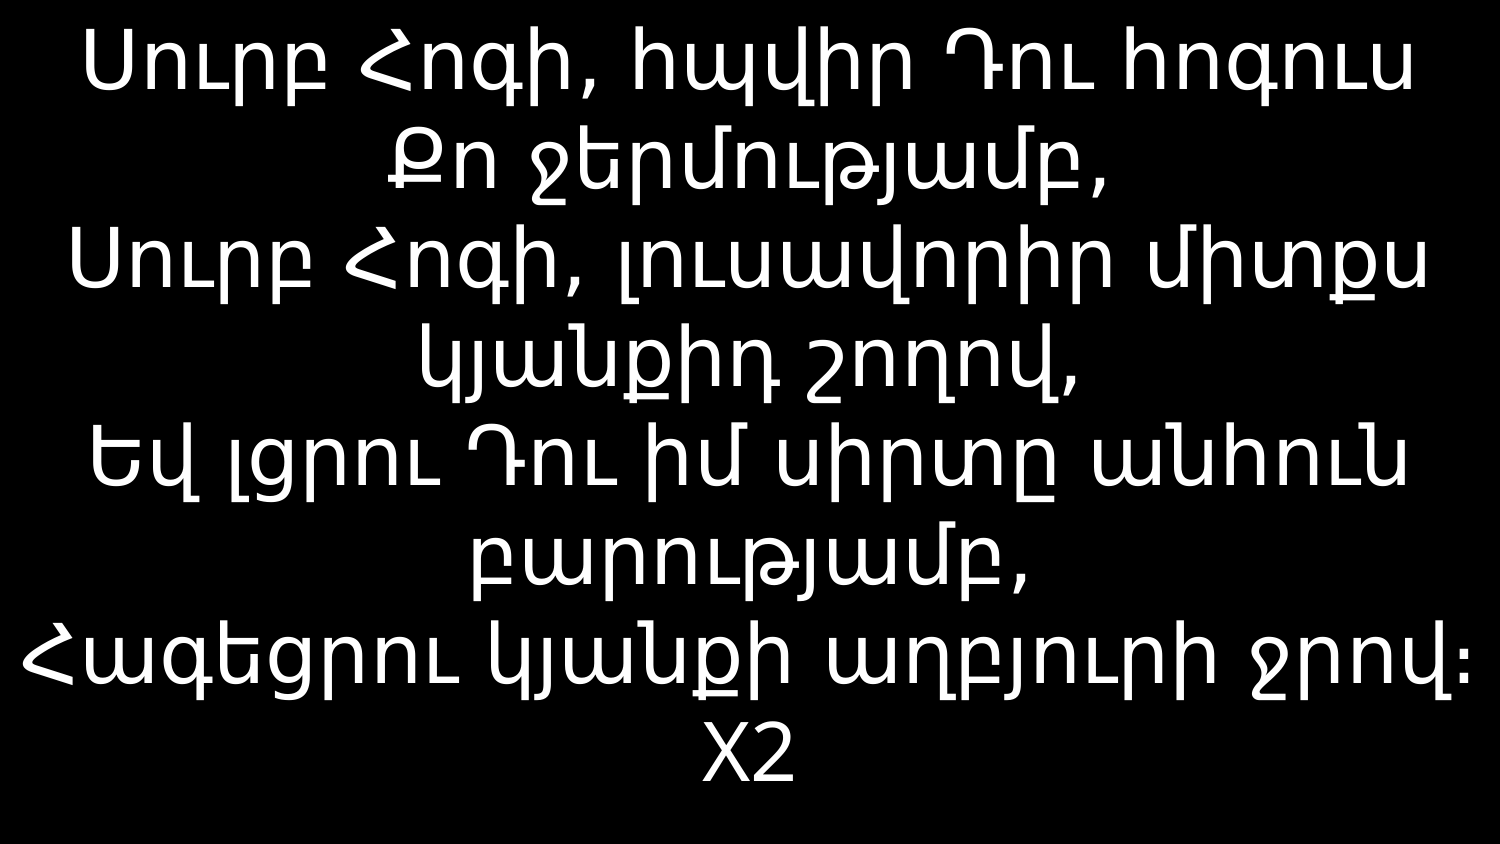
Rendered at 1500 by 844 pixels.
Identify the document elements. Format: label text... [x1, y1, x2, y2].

title Սուրբ Հոգի, հպվիր Դու հոգուս Քո ջերմությամբ, Սուրբ Հոգի, լուսավորիր միտքս կյանքիդ շողով, Եվ լցրու Դու իմ սիրտը անհուն բարությամբ, Հագեցրու կյանքի աղբյուրի ջրով։ X2 [0, 0, 1500, 844]
